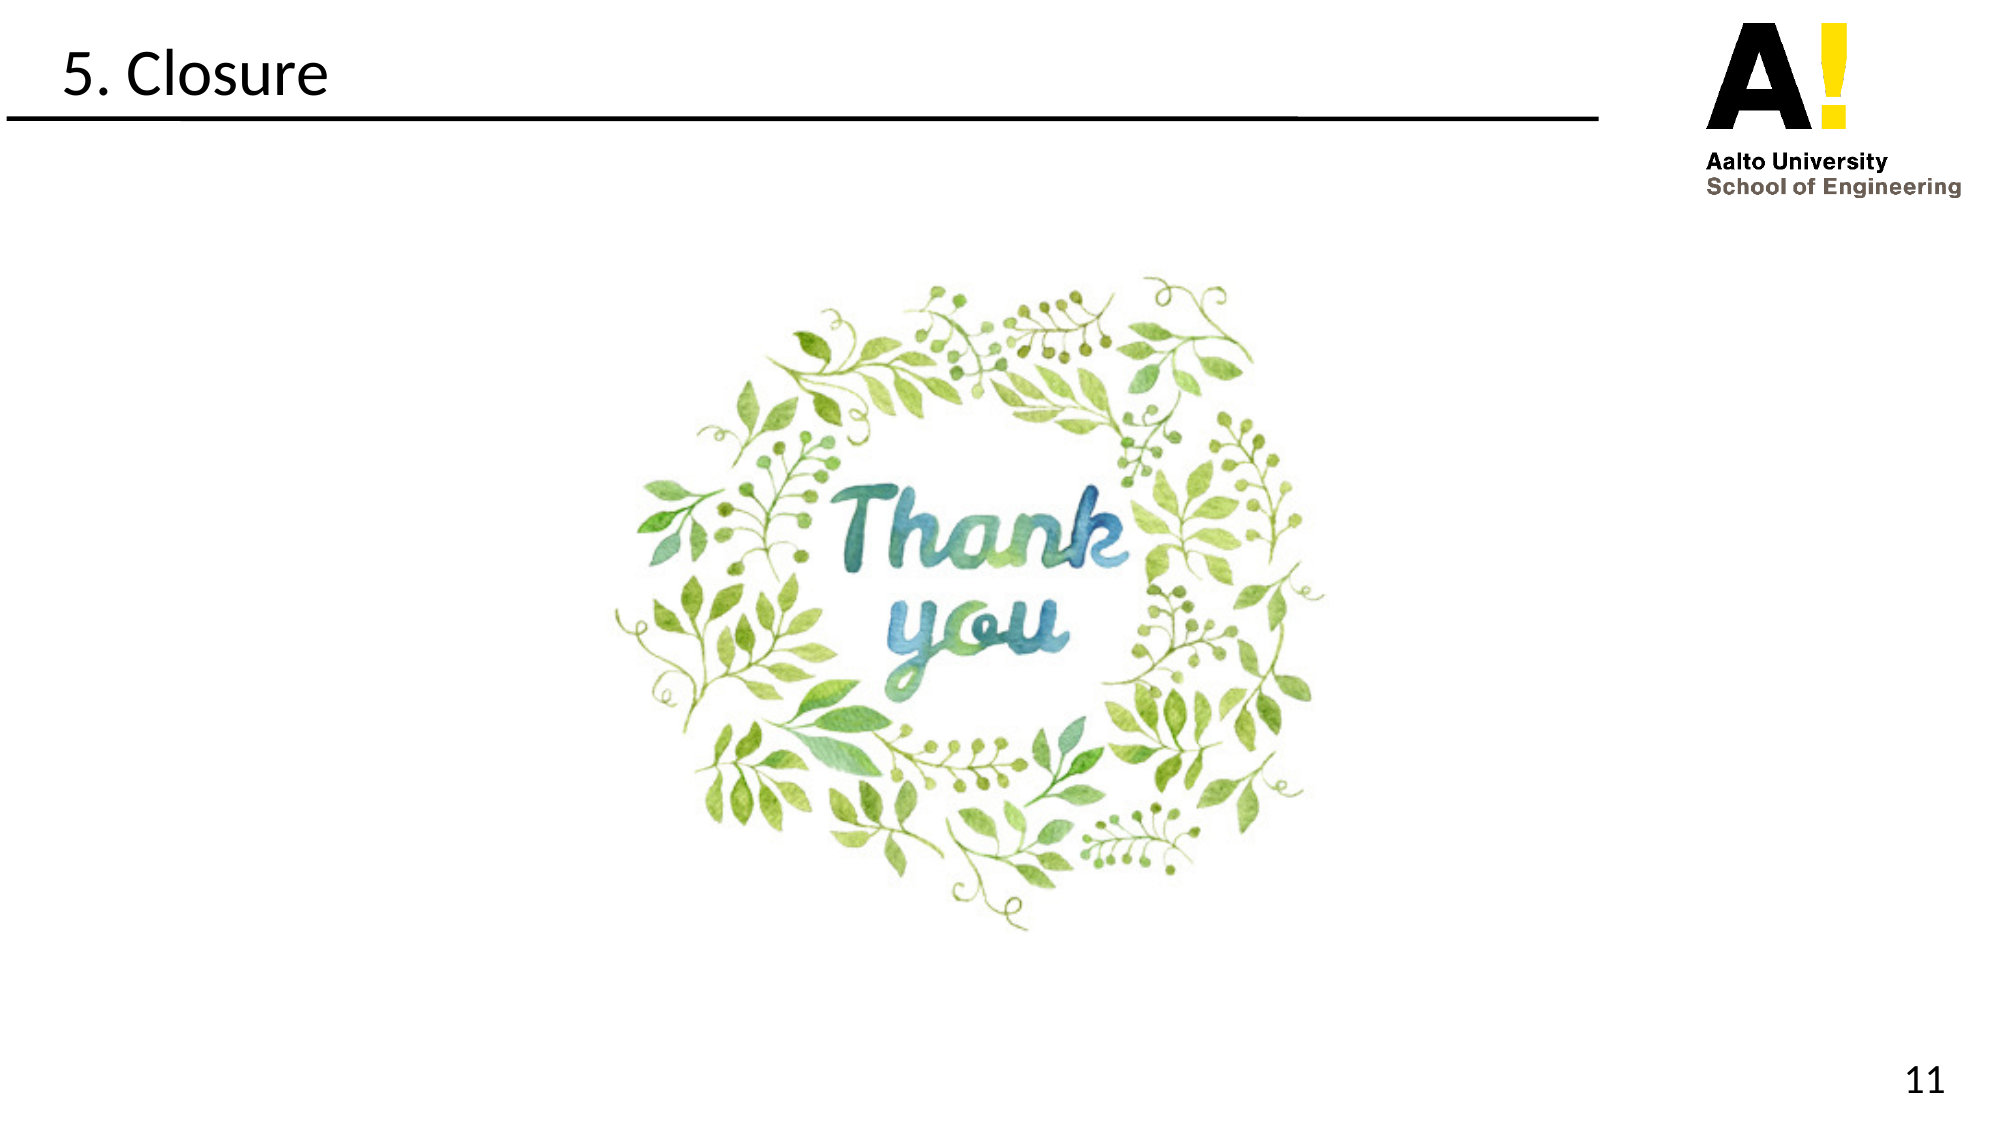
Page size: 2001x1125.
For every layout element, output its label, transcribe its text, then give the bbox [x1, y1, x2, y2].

slide_number 11 [1510, 1046, 1961, 1107]
text_box 5. Closure [46, 30, 1251, 100]
picture [1706, 23, 1961, 198]
picture [487, 261, 1494, 940]
